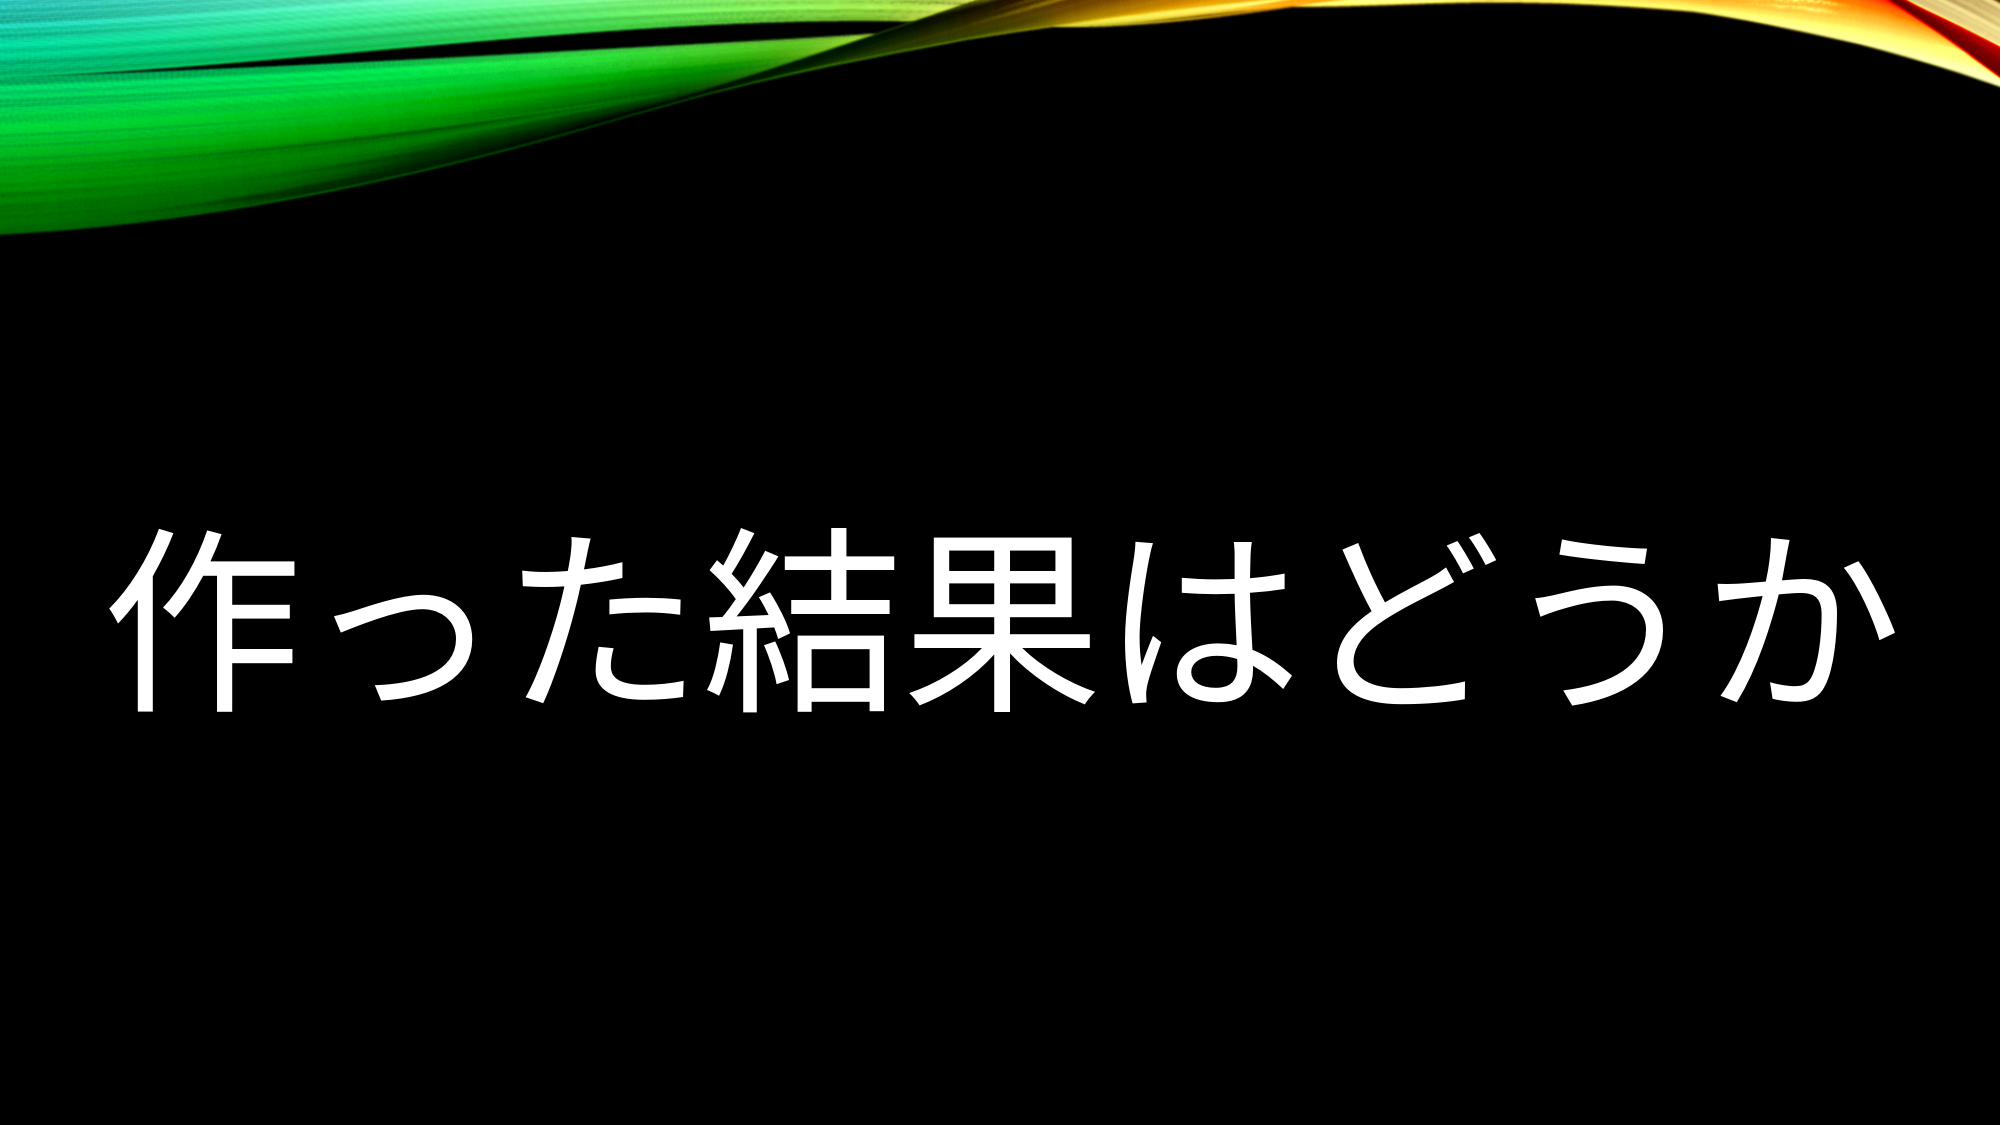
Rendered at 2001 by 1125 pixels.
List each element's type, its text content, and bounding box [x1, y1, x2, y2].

text_box 作った結果はどうか [56, 487, 1949, 775]
picture [0, 0, 2000, 237]
